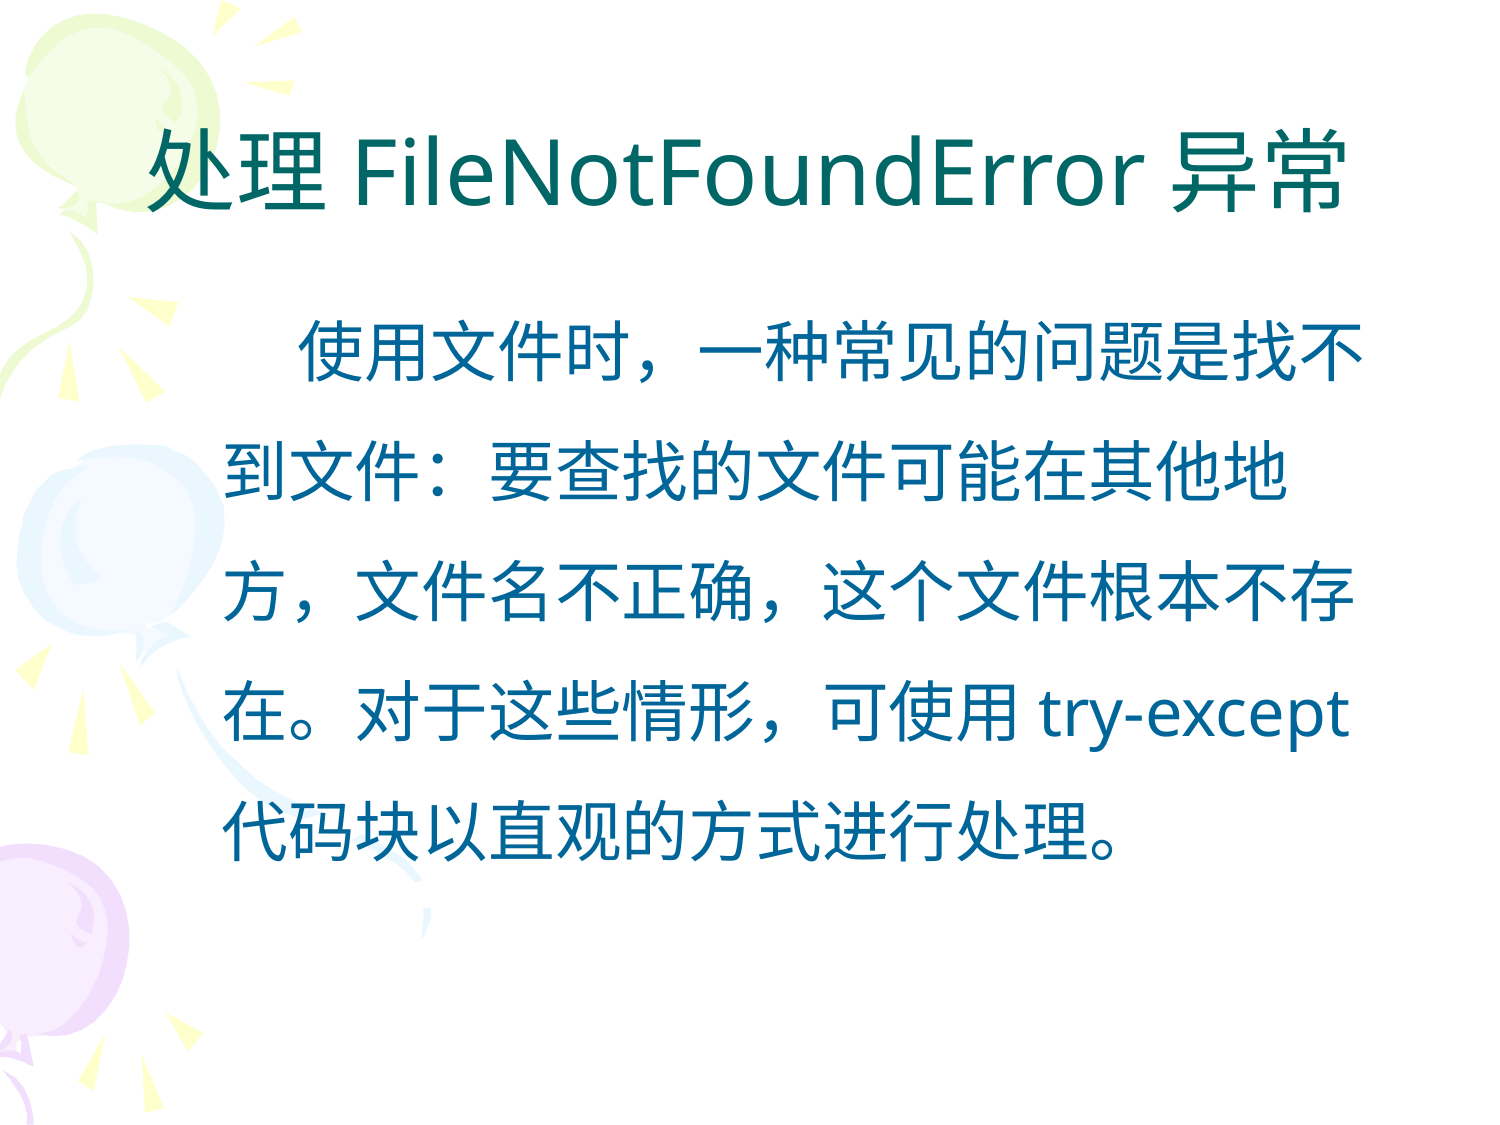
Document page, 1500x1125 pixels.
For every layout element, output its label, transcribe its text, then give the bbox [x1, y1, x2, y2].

title 处理FileNotFoundError异常 [72, 16, 1426, 233]
list 使用文件时，一种常见的问题是找不到文件：要查找的文件可能在其他地方，文件名不正确，这个文件根本不存在。对于这些情形，可使用try-except代码块以直观的方式进行处理。 [206, 262, 1425, 994]
